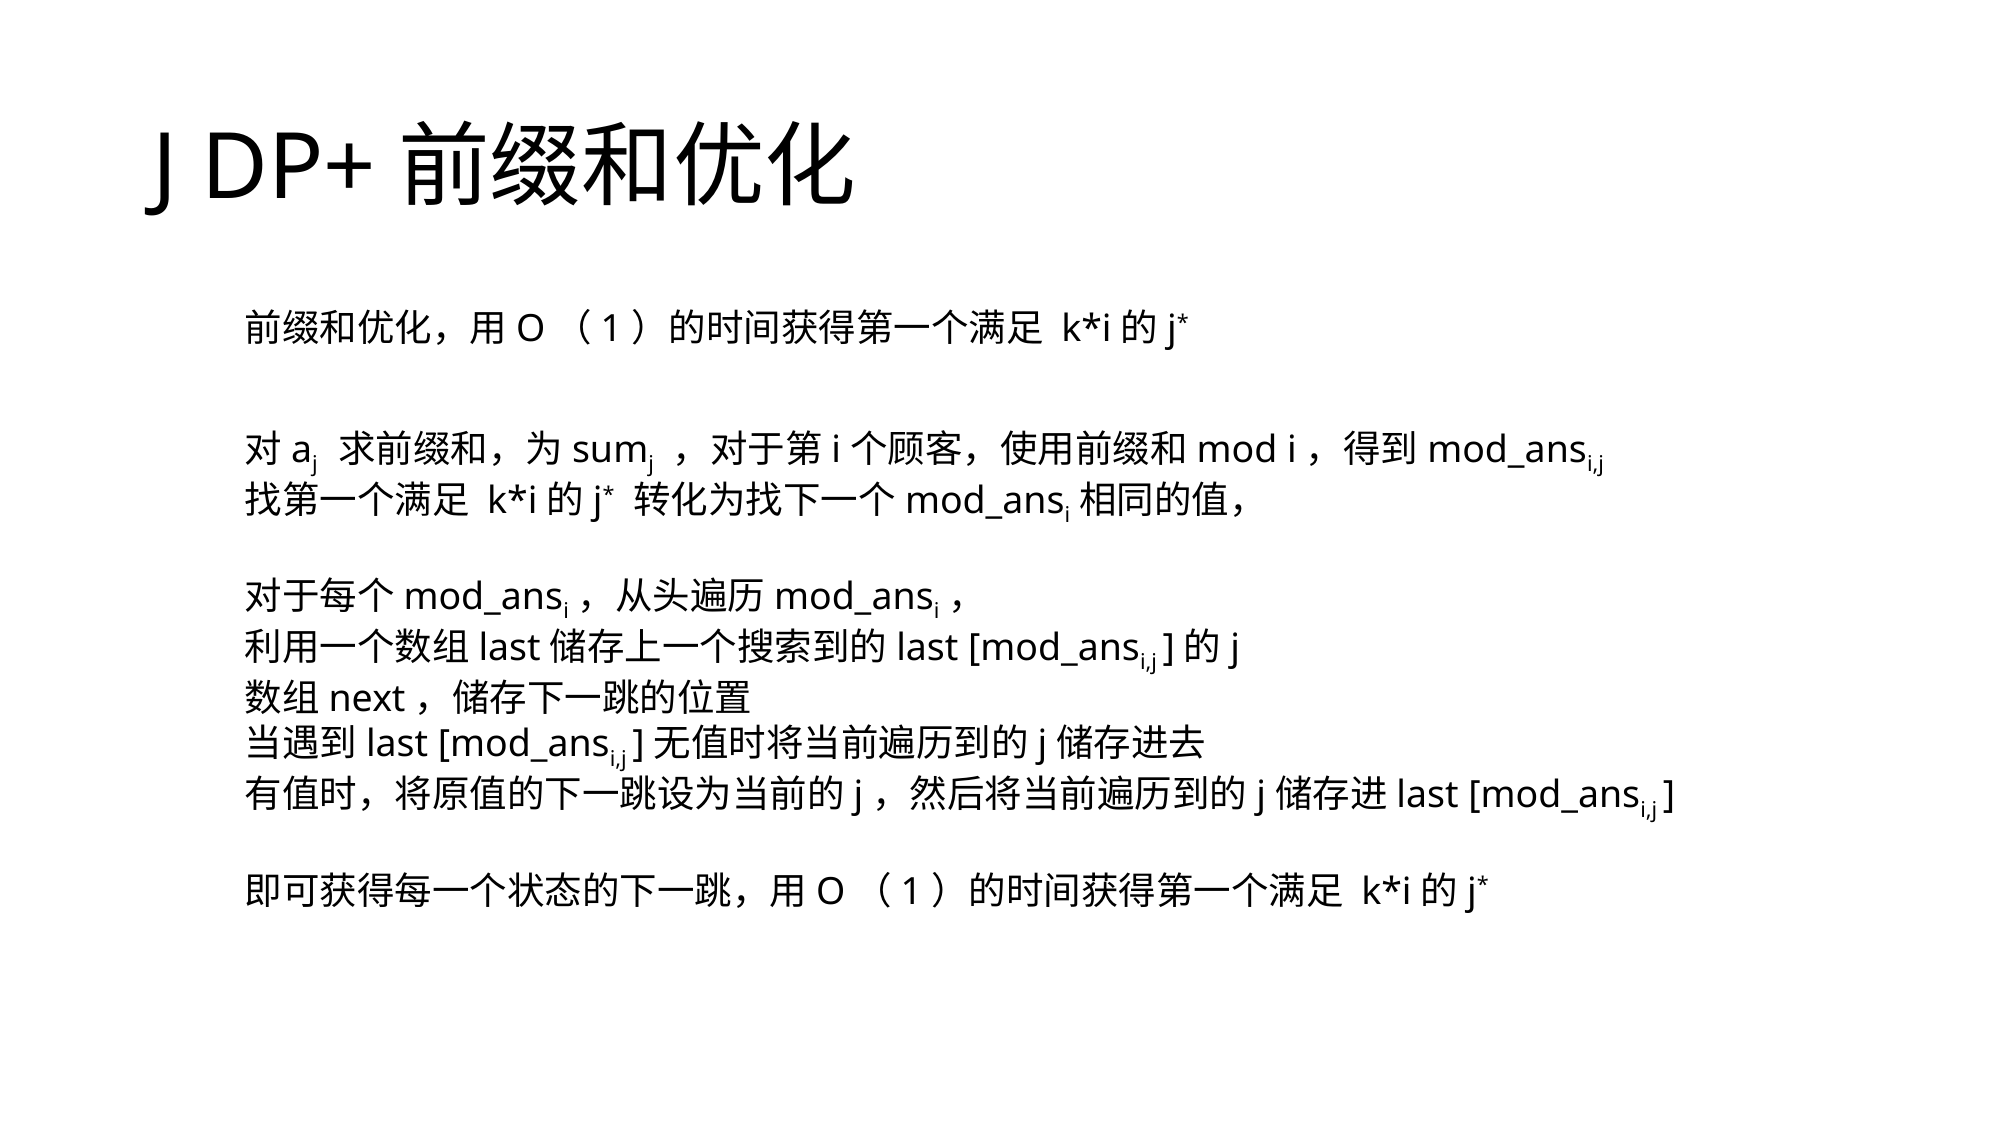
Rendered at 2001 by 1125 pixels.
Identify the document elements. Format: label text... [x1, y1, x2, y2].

title J DP+前缀和优化 [137, 59, 1863, 278]
